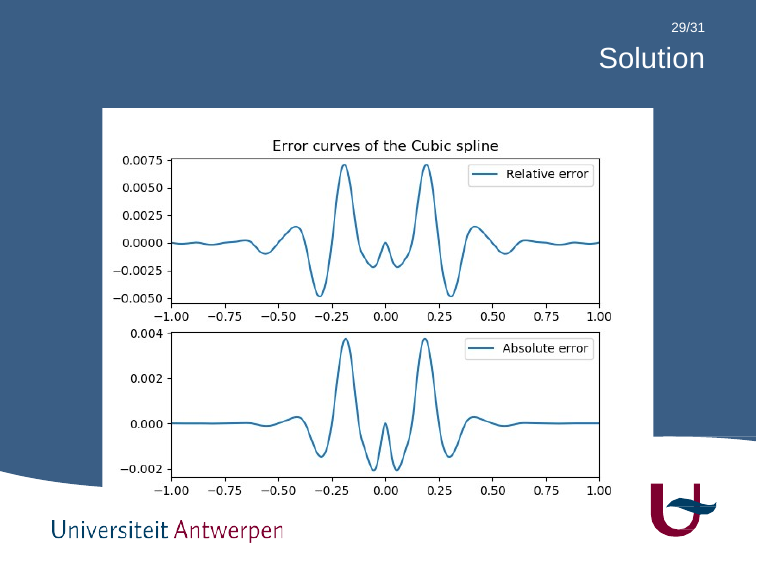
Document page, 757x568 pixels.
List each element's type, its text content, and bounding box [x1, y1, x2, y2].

text_box [650, 483, 700, 537]
text_box [52, 520, 283, 543]
text_box [102, 108, 654, 522]
text_box 29/31 Solution [595, 15, 706, 74]
text_box [666, 497, 717, 515]
